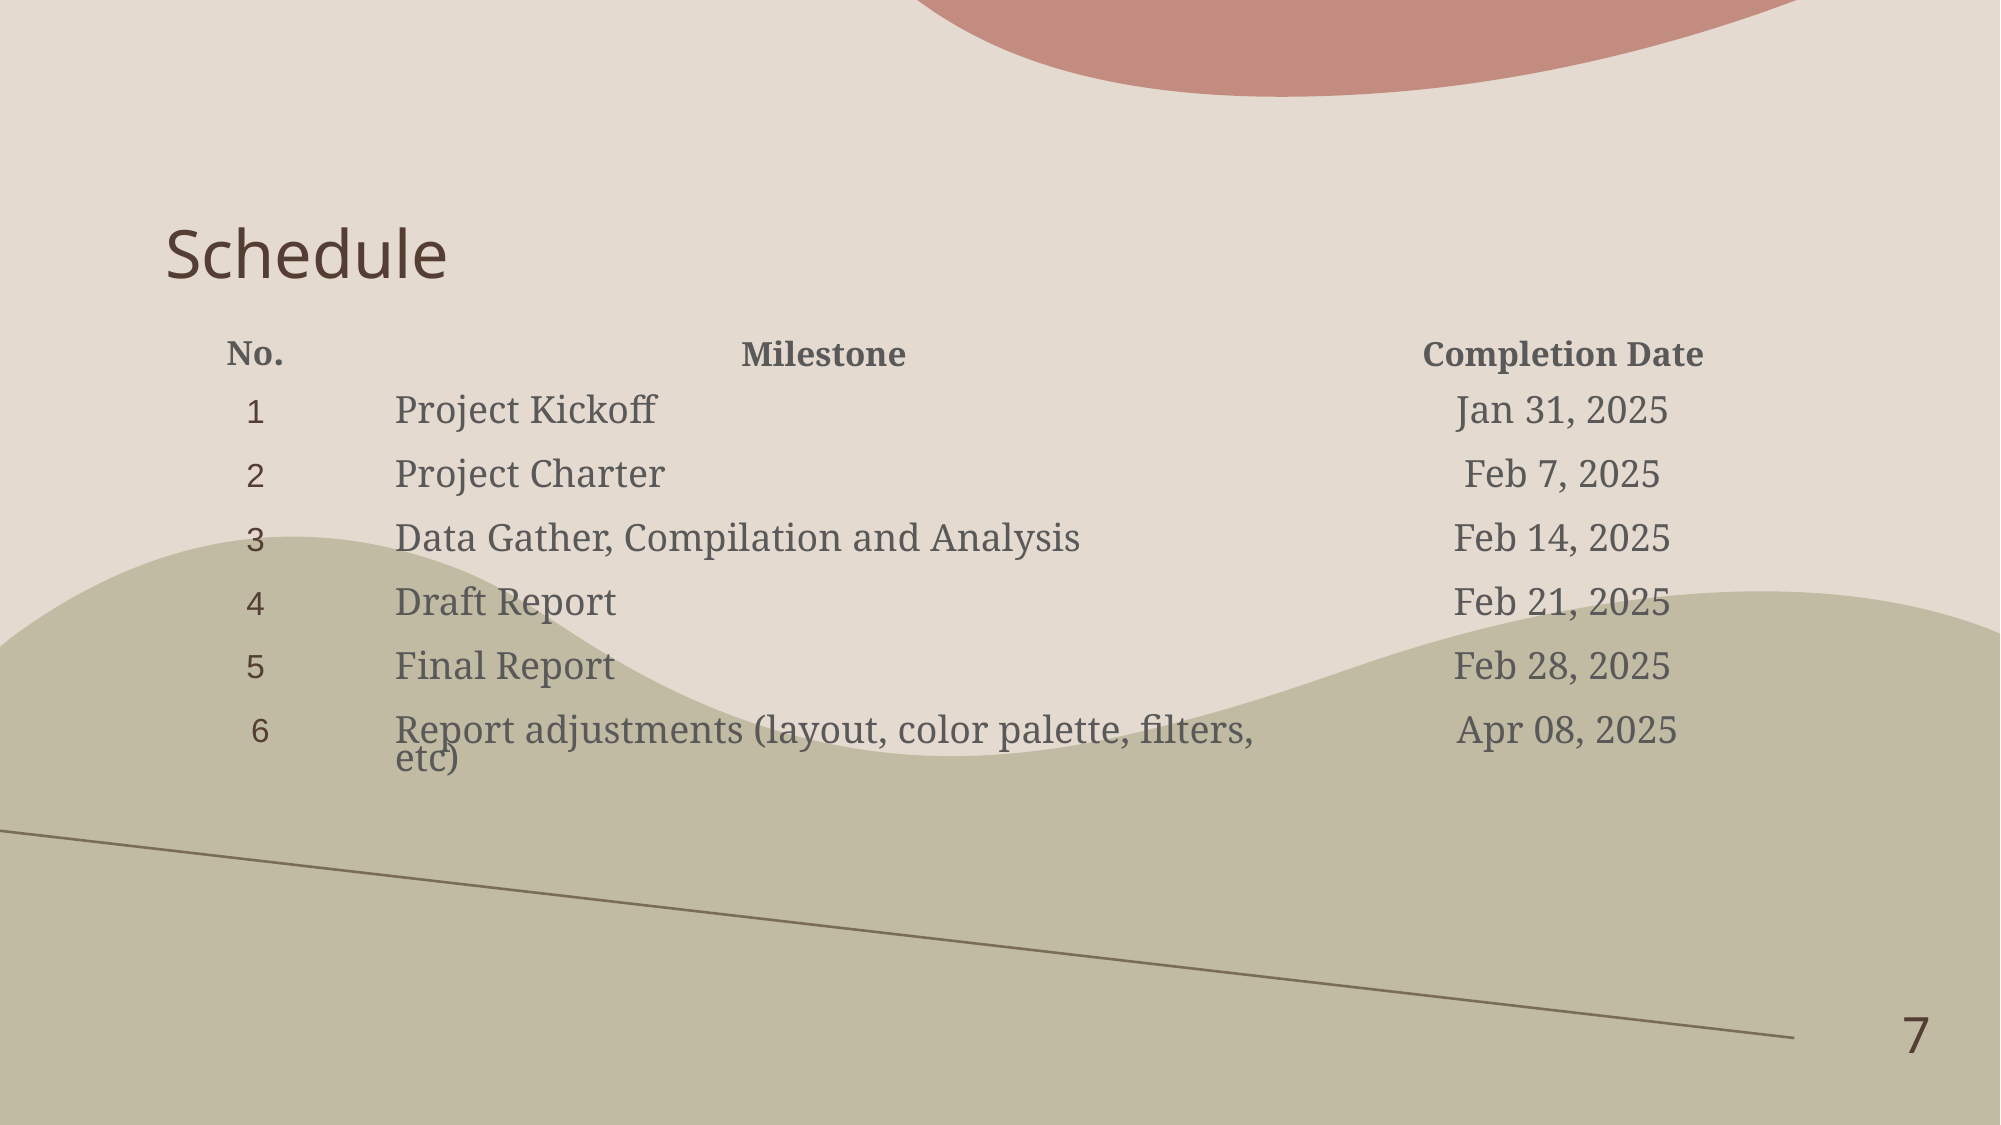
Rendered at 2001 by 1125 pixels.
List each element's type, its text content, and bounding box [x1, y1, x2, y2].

table_header Milestone [371, 331, 1286, 395]
table_cell Project Kickoff [371, 395, 1286, 459]
table_cell 1 [150, 395, 371, 459]
table_cell Report adjustments (layout, color palette, filters, etc) [371, 714, 1286, 795]
table_header Completion Date [1286, 331, 1849, 395]
title Schedule [150, 149, 1850, 300]
slide_number 7 [1862, 964, 1971, 1112]
table_cell Apr 08, 2025 [1286, 714, 1849, 795]
table_cell Feb 7, 2025 [1286, 459, 1849, 523]
table_cell Feb 28, 2025 [1286, 650, 1849, 714]
table_cell Feb 21, 2025 [1286, 587, 1849, 650]
table_cell 3 [150, 523, 371, 587]
table_cell 6 [150, 714, 371, 795]
table_cell Draft Report [371, 587, 1286, 650]
table_cell Feb 14, 2025 [1286, 523, 1849, 587]
table_cell Final Report [371, 650, 1286, 714]
table_header No. [150, 331, 371, 395]
table_cell Project Charter [371, 459, 1286, 523]
table_cell Jan 31, 2025 [1286, 395, 1849, 459]
table_cell 4 [150, 587, 371, 650]
table_cell Data Gather, Compilation and Analysis [371, 523, 1286, 587]
table_cell 5 [150, 650, 371, 714]
table_cell 2 [150, 459, 371, 523]
